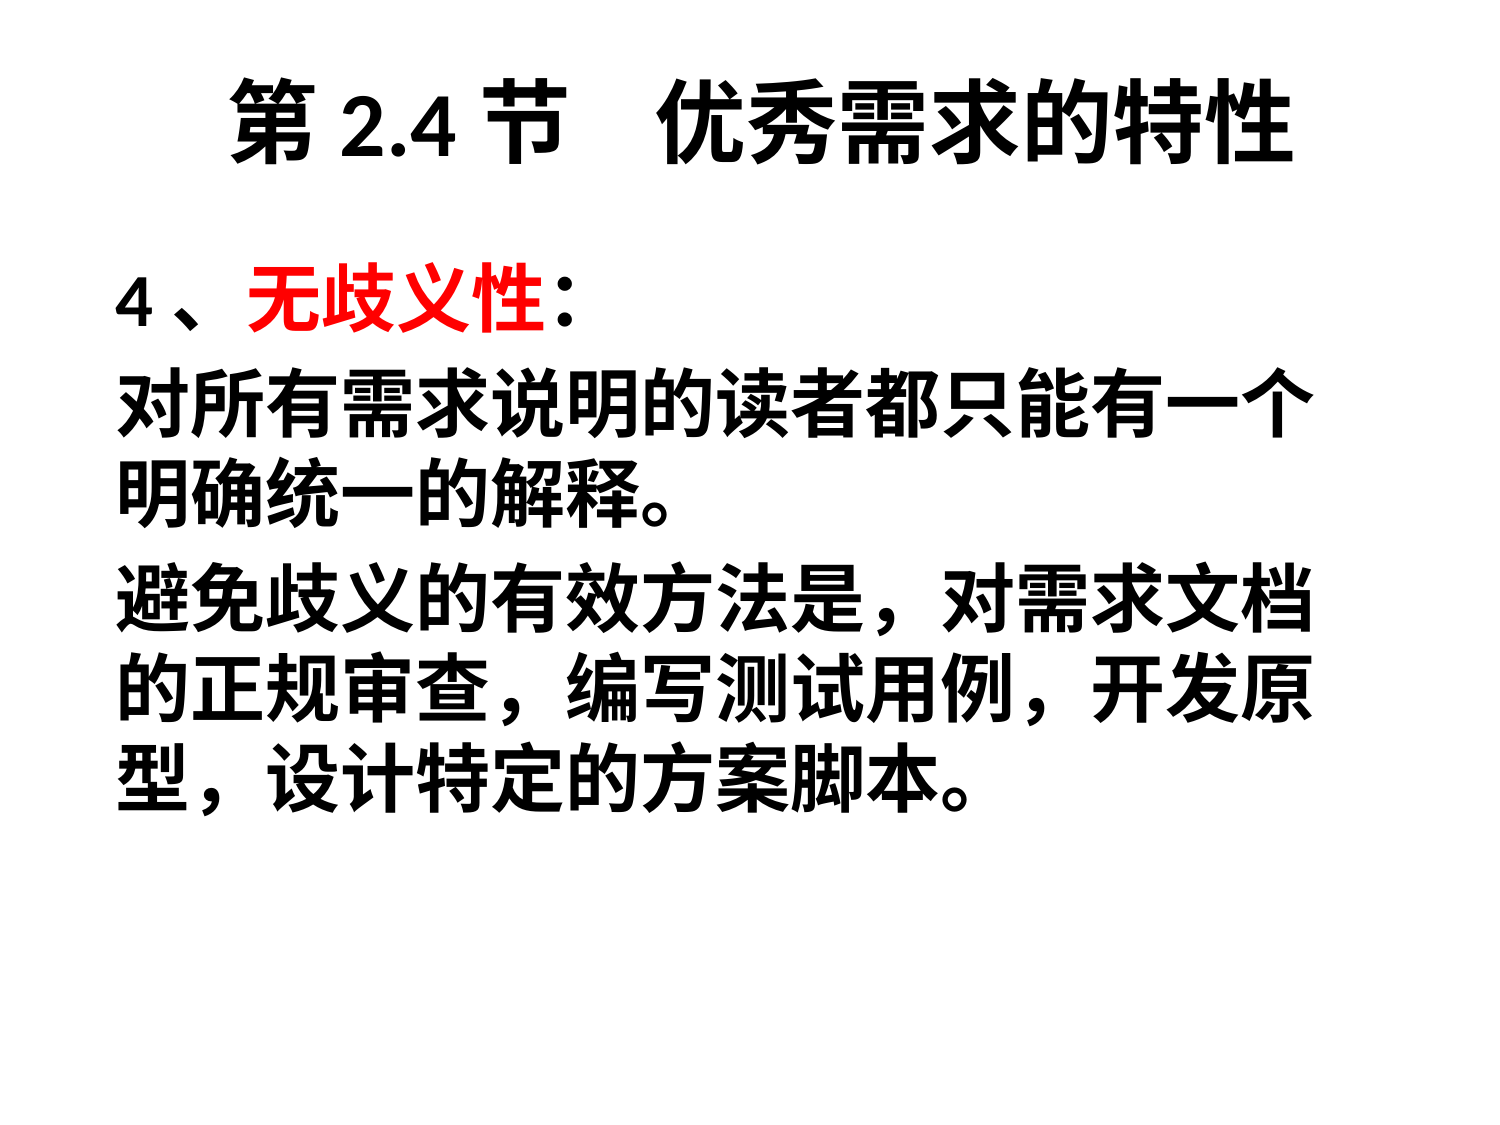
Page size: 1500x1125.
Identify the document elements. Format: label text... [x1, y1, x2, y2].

title 第2.4节 优秀需求的特性 [123, 42, 1399, 197]
subtitle 4、无歧义性： 对所有需求说明的读者都只能有一个明确统一的解释。 避免歧义的有效方法是，对需求文档的正规审查，编写测试用例，开发原型，设计特定的方案脚本。 [100, 243, 1400, 1024]
